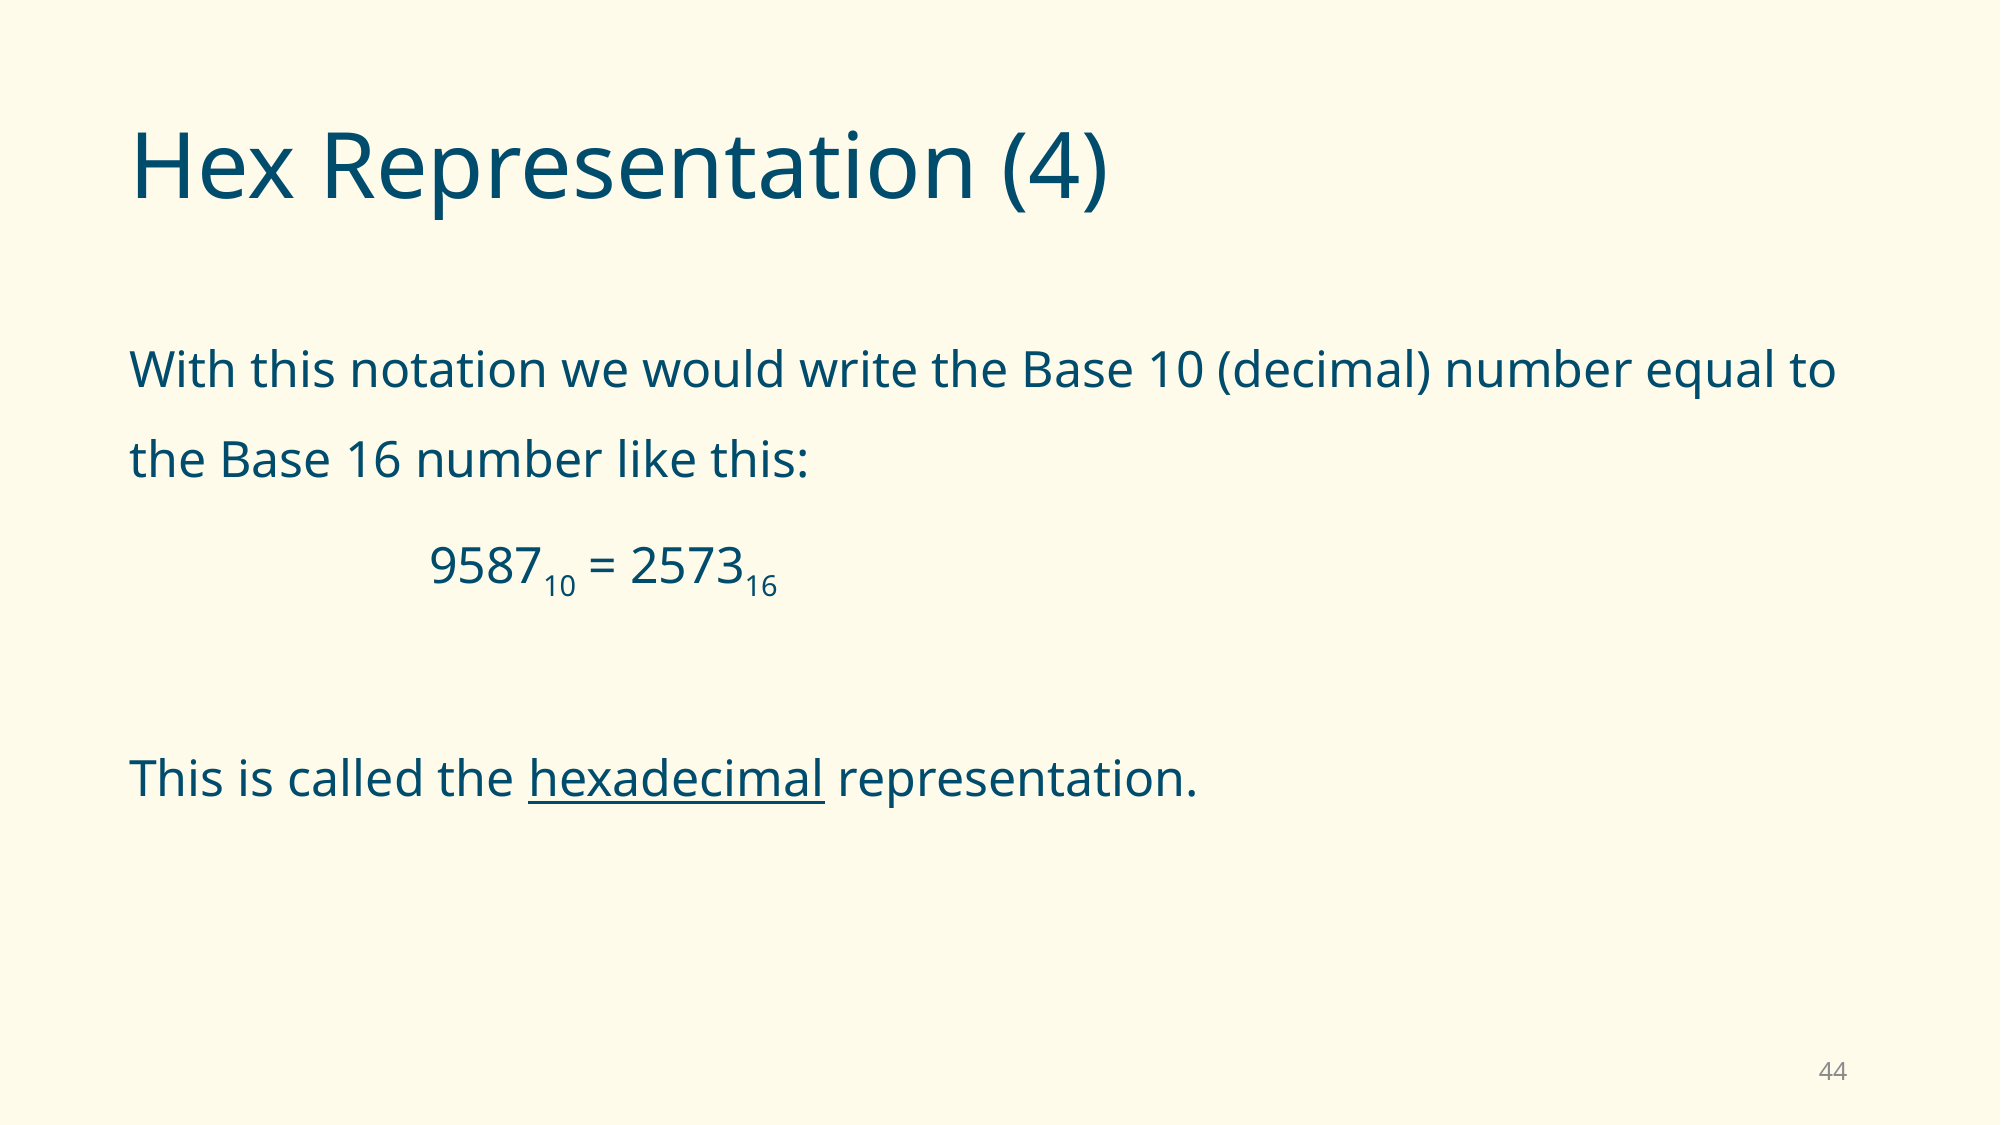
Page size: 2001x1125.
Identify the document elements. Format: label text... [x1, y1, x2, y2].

slide_number 44 [1412, 1042, 1863, 1103]
list With this notation we would write the Base 10 (decimal) number equal to the Base 16 number like this: 958710 = 257316 This is called the hexadecimal representation. [114, 299, 1886, 1014]
title Hex Representation (4) [114, 59, 1886, 278]
